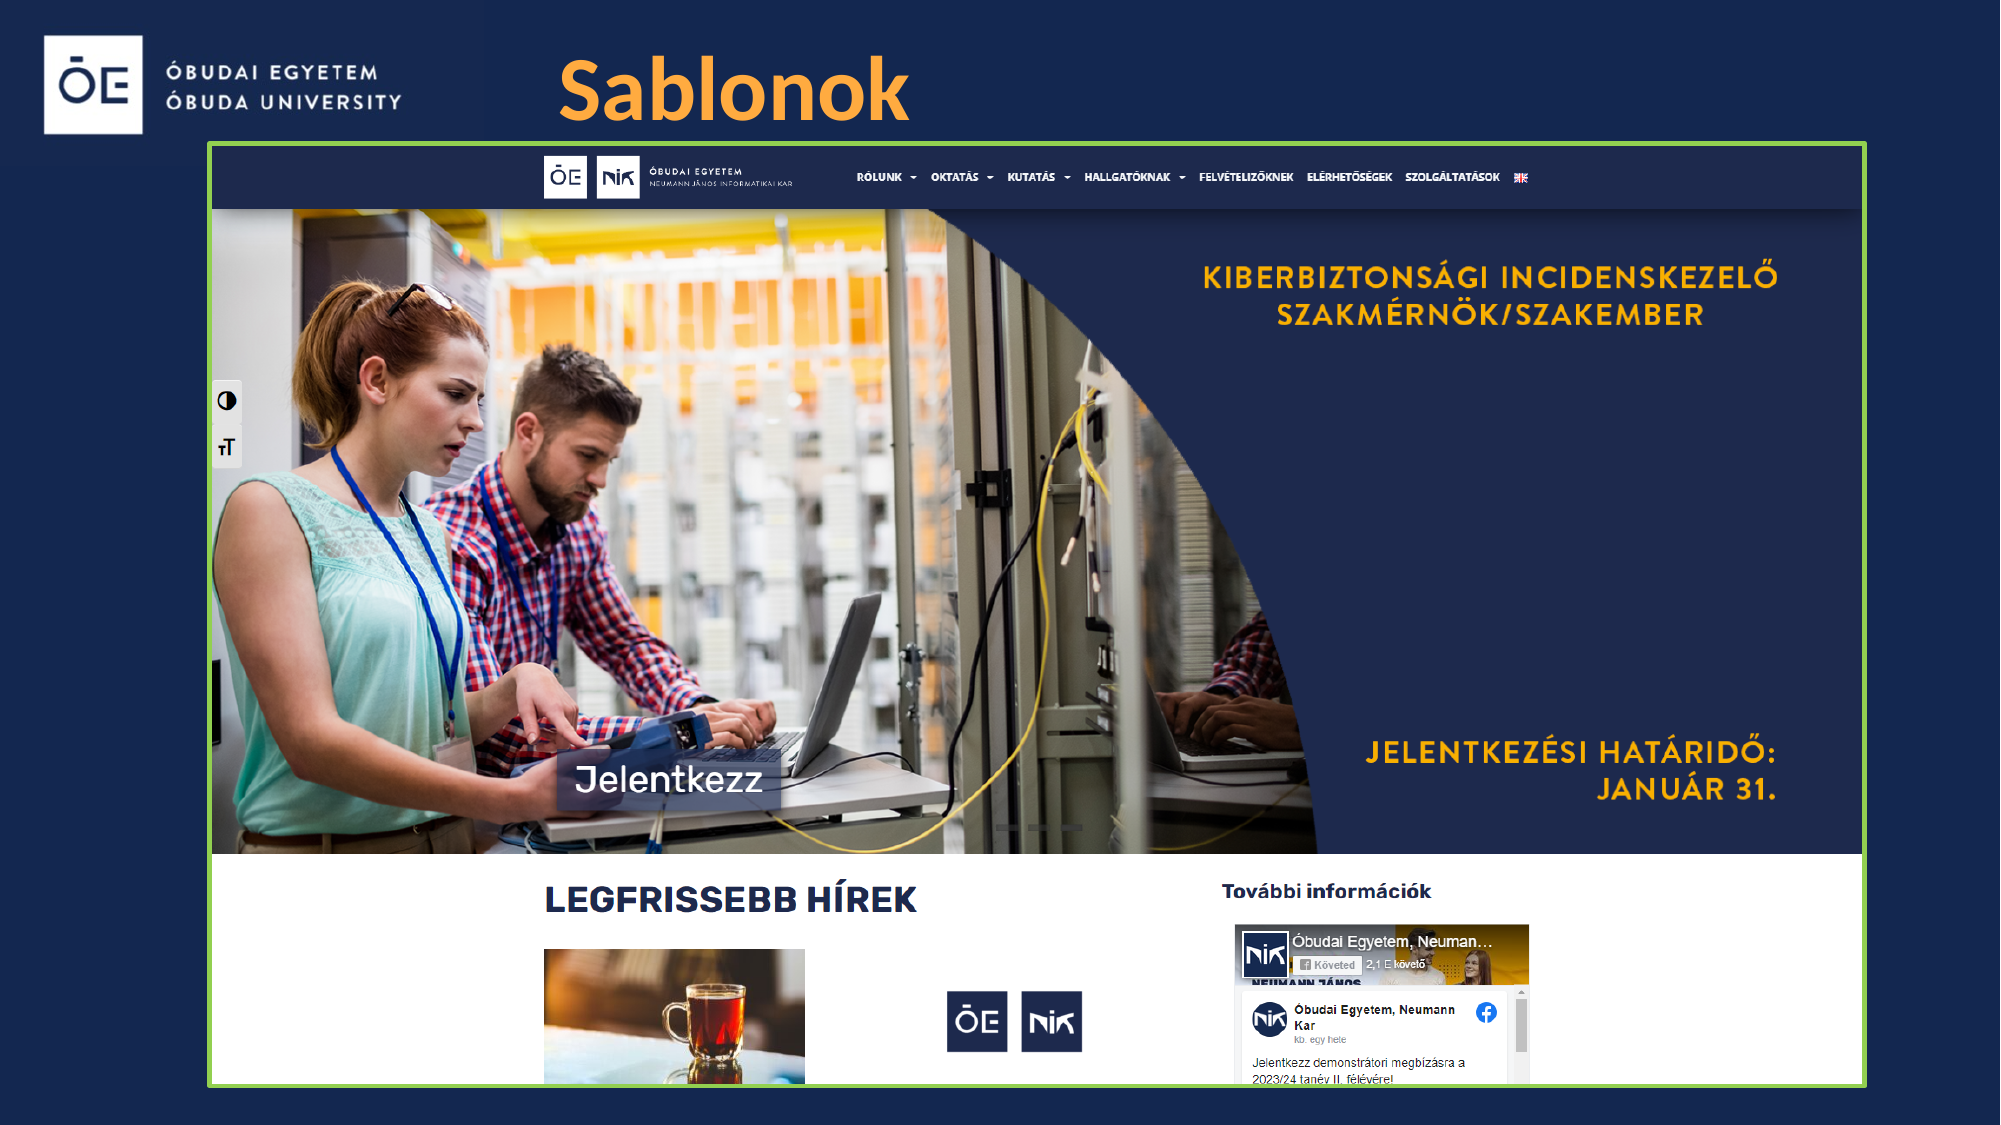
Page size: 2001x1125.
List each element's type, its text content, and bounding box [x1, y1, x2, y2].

picture [0, 0, 484, 166]
title Sablonok [543, 22, 1863, 141]
picture [212, 145, 1863, 1084]
